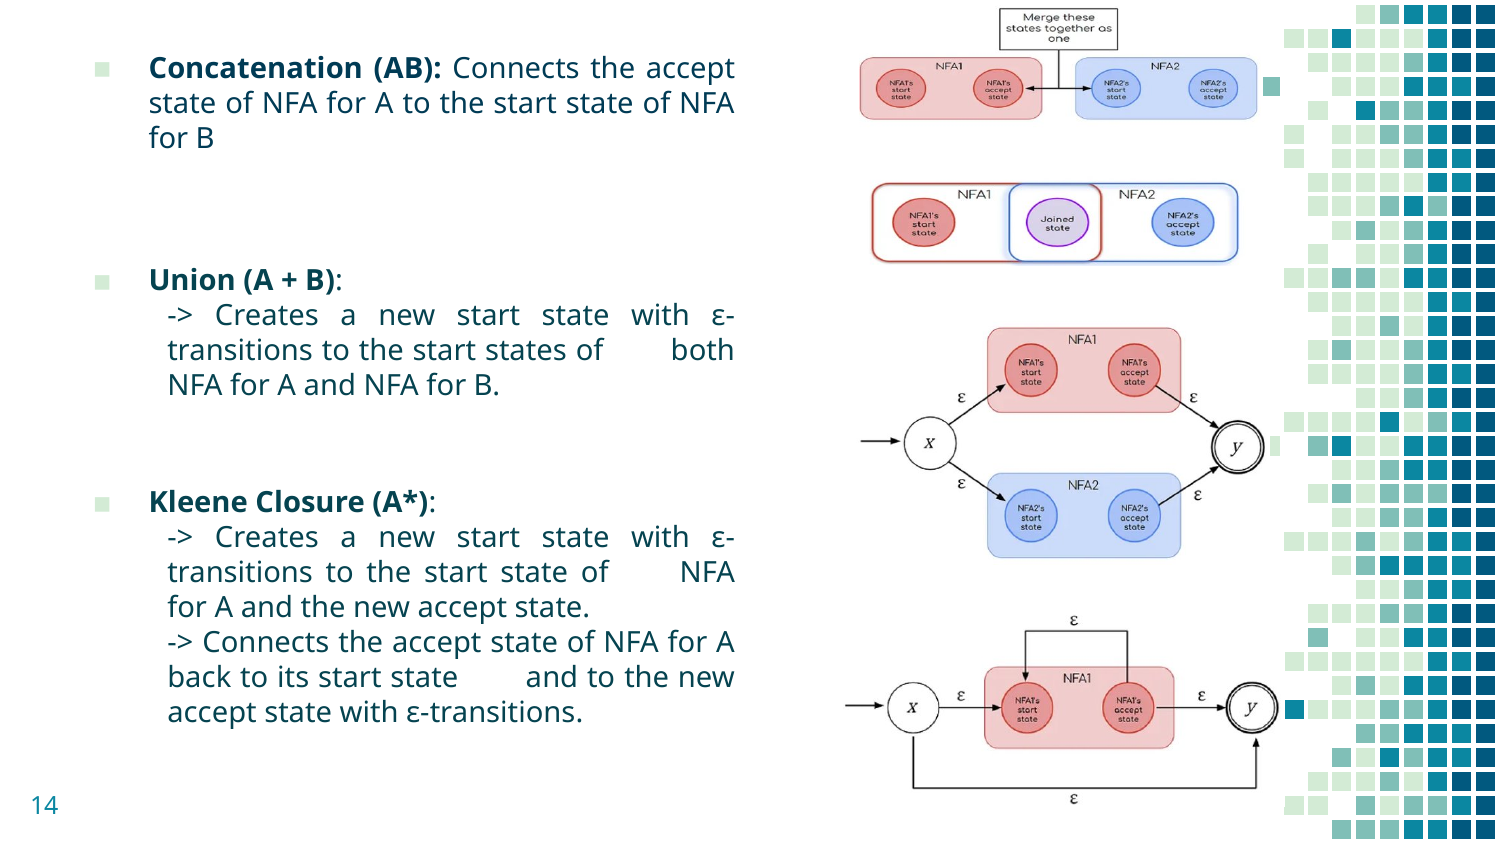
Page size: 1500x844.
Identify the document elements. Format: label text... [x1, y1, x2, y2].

slide_number 14 [15, 774, 105, 839]
picture [859, 0, 1263, 266]
picture [837, 597, 1285, 808]
list Concatenation (AB): Connects the accept state of NFA for A to the start state of NFA for B Union (A + B): -> Creates a new start state with ε-transitions to the start states of both NFA for A and NFA for B. Kleene Closure (A*): -> Creates a new start state with ε-transitions to the start state of NFA for A and the new accept state. -> Connects the accept state of NFA for A back to its start state and to the new accept state with ε-transitions. [58, 34, 751, 796]
picture [851, 300, 1270, 566]
